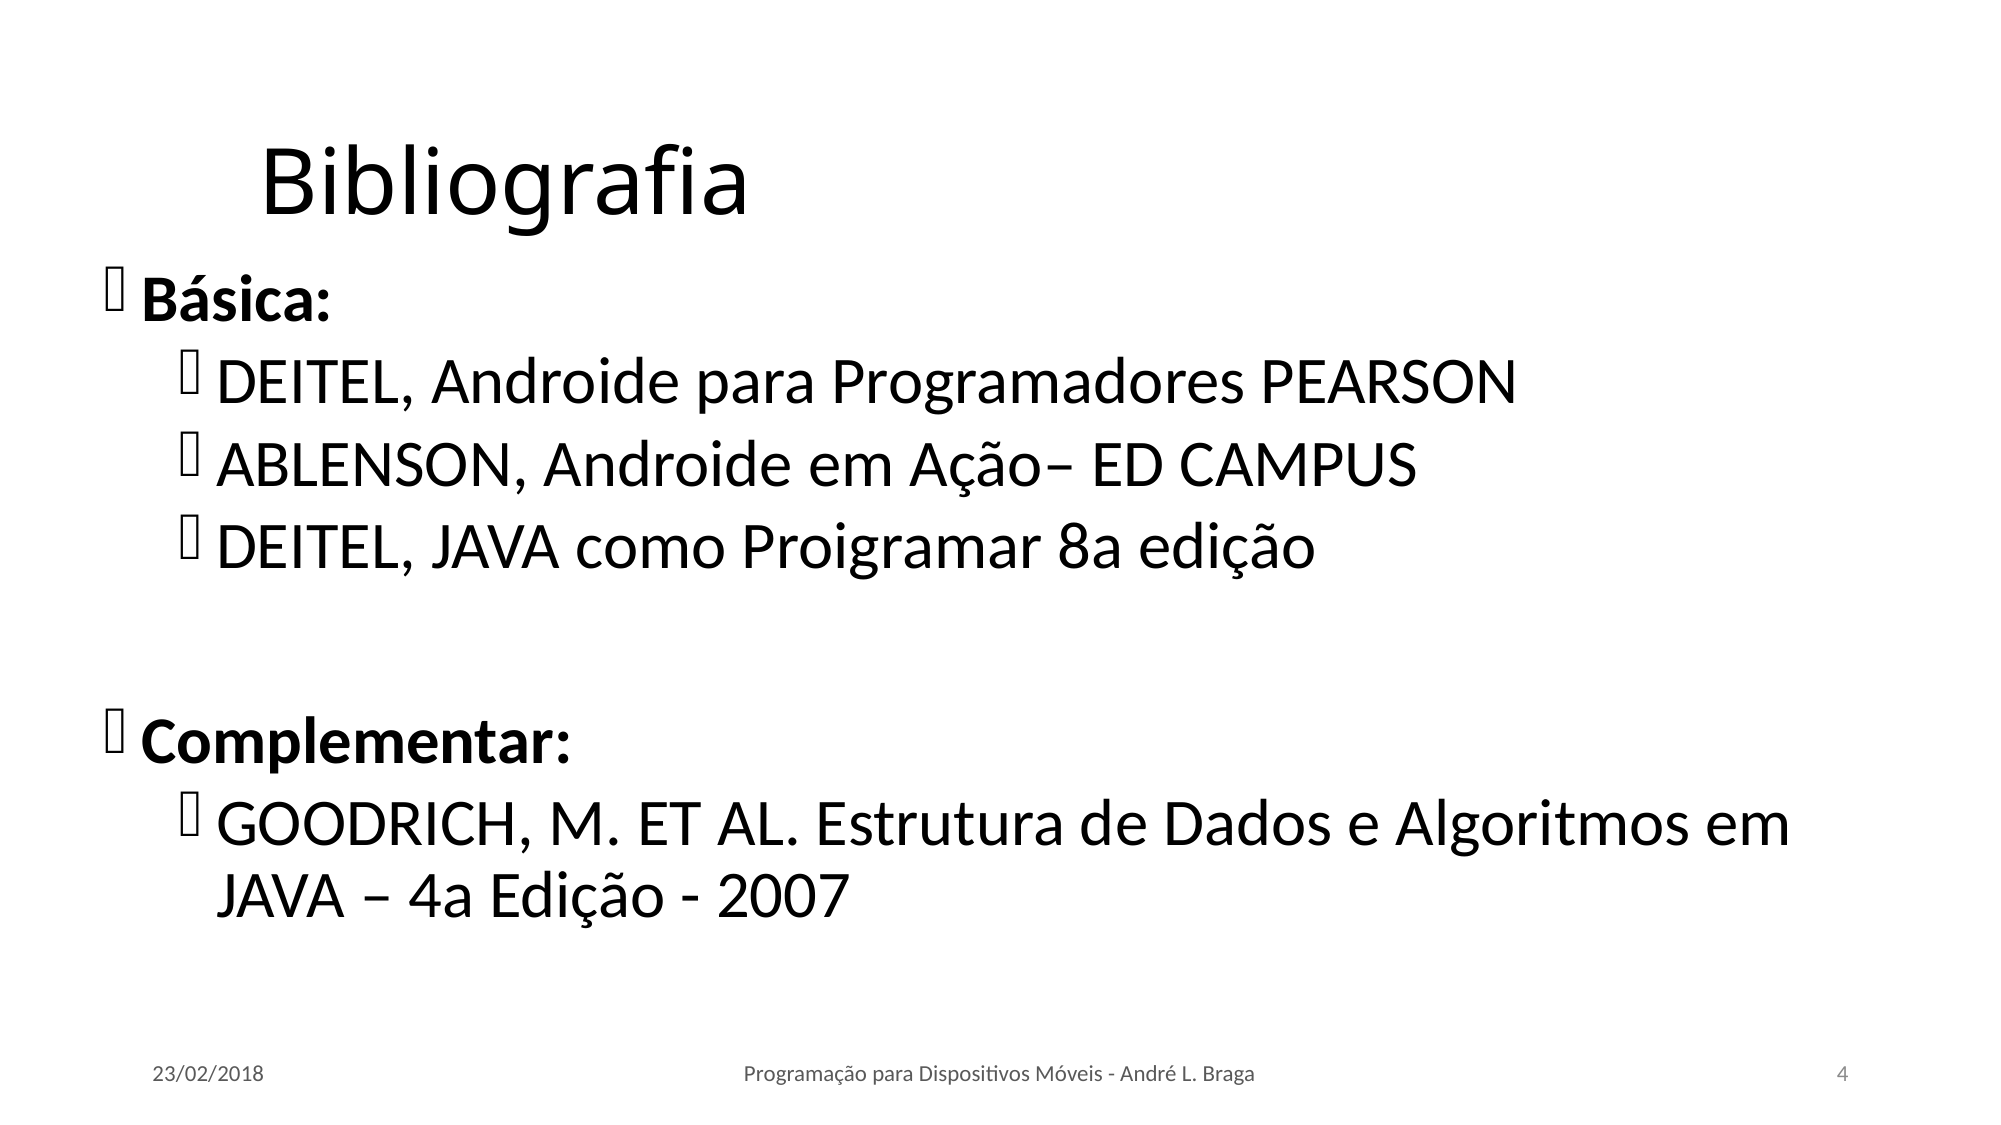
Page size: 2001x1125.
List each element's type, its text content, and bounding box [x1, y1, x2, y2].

list Básica: DEITEL, Androide para Programadores PEARSON ABLENSON, Androide em Ação– ED CAMPUS DEITEL, JAVA como Proigramar 8a edição Complementar: GOODRICH, M. ET AL. Estrutura de Dados e Algoritmos em JAVA – 4a Edição - 2007 [88, 256, 1887, 950]
footer Programação para Dispositivos Móveis - André L. Braga [662, 1042, 1338, 1103]
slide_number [137, 1042, 588, 1103]
slide_number 4 [1413, 1042, 1864, 1103]
title Bibliografia [243, 112, 1887, 256]
